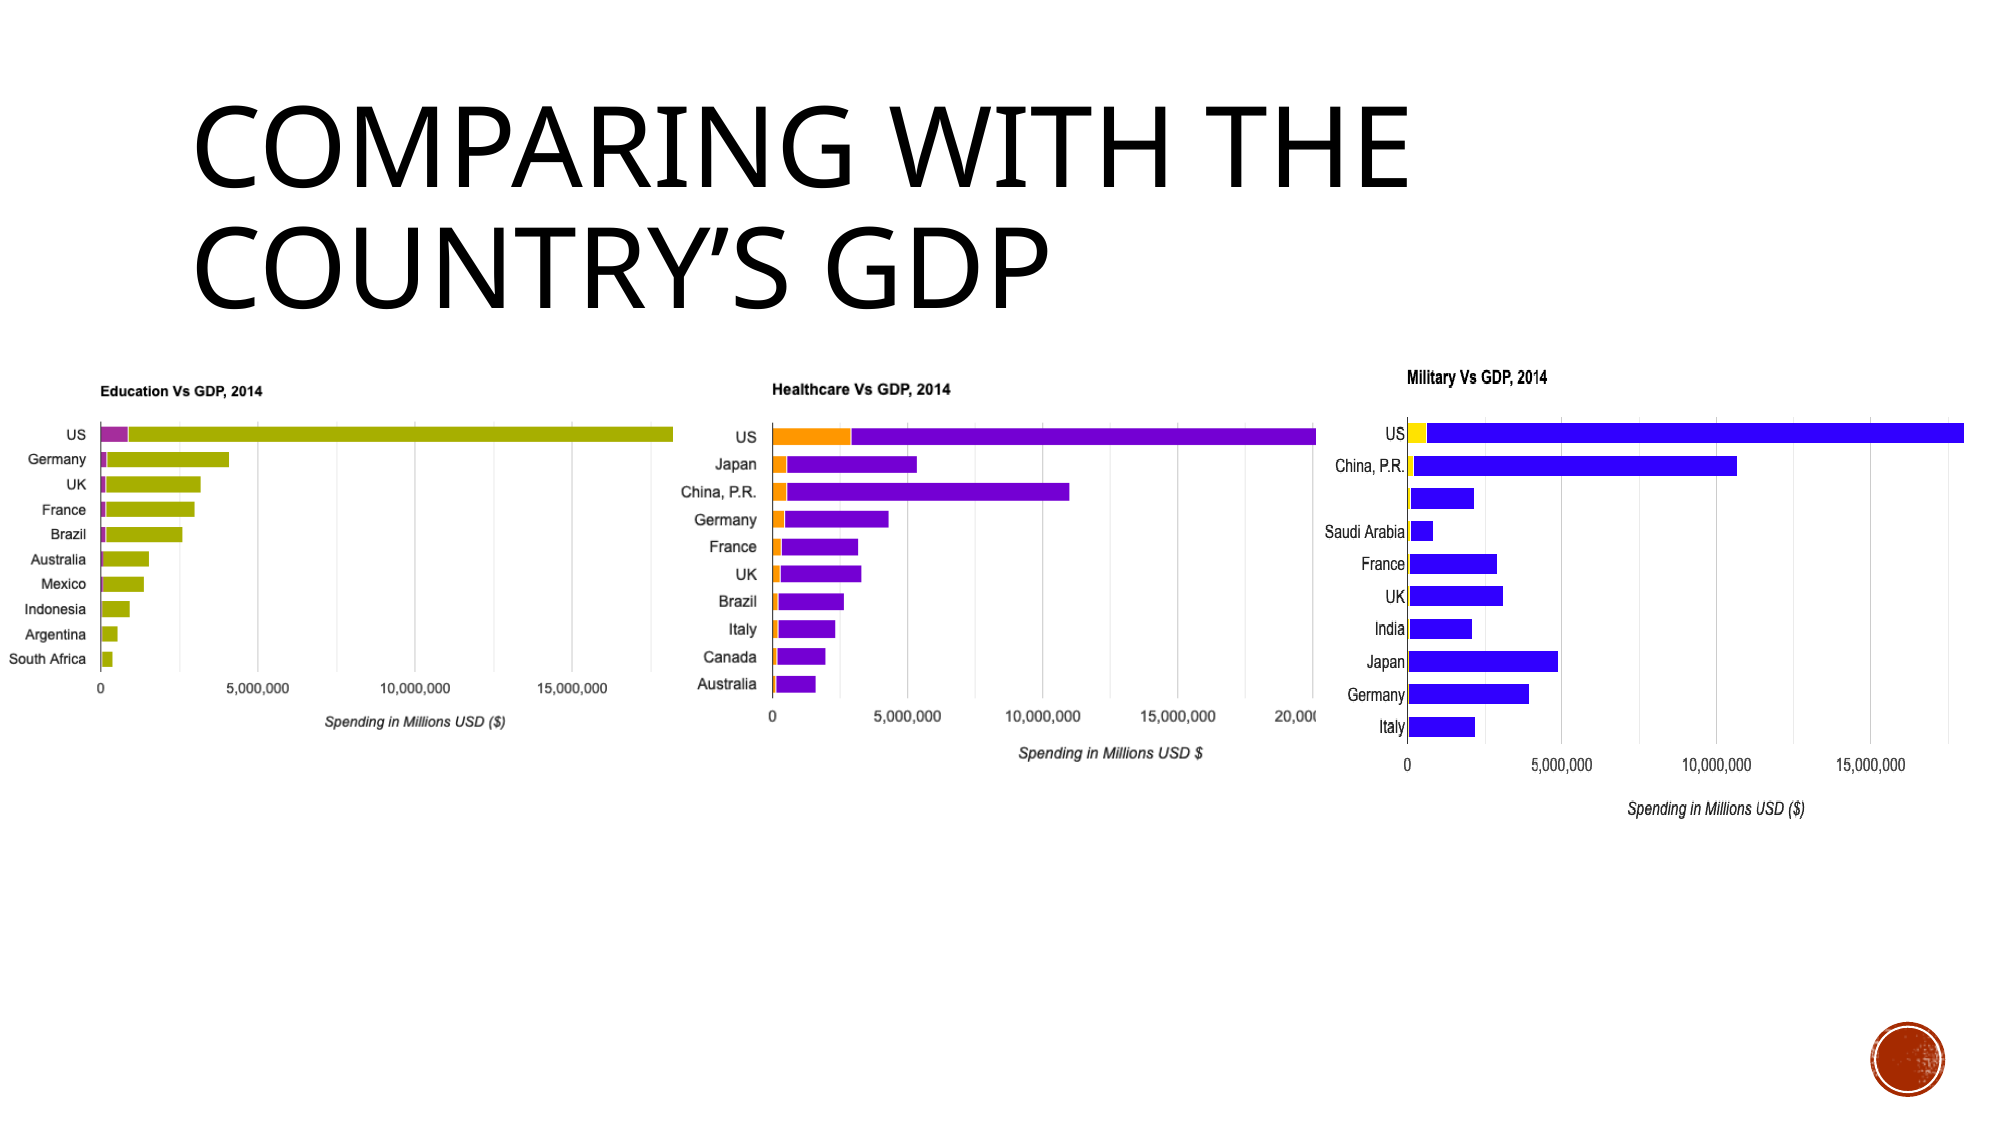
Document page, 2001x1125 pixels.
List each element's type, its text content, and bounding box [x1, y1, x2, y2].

picture [673, 343, 1980, 846]
title COMPARING WITH THE COUNTRY’S GDP [175, 79, 1826, 344]
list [2, 379, 673, 747]
